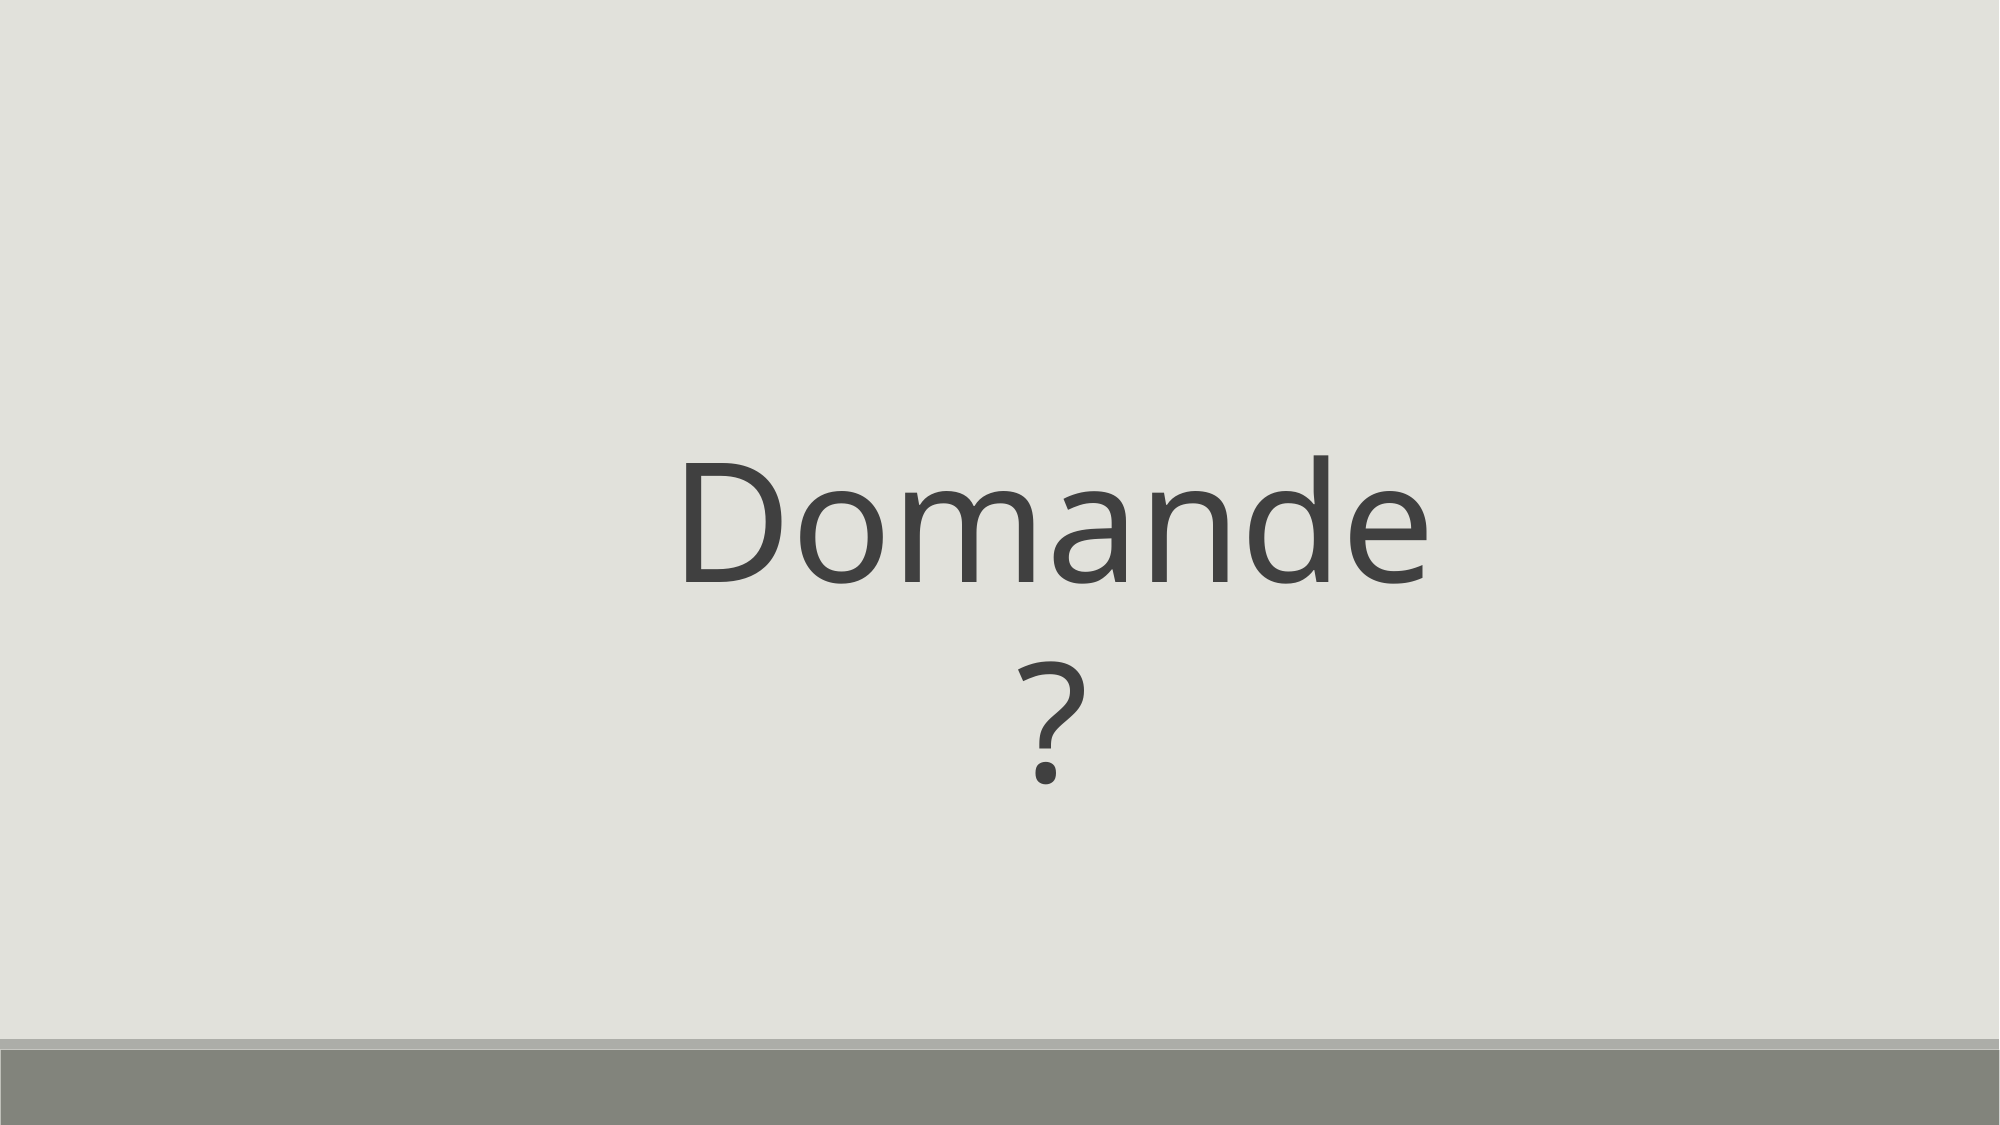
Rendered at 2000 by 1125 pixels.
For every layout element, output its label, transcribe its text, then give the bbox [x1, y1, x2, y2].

text_box Domande ? [609, 408, 1496, 824]
